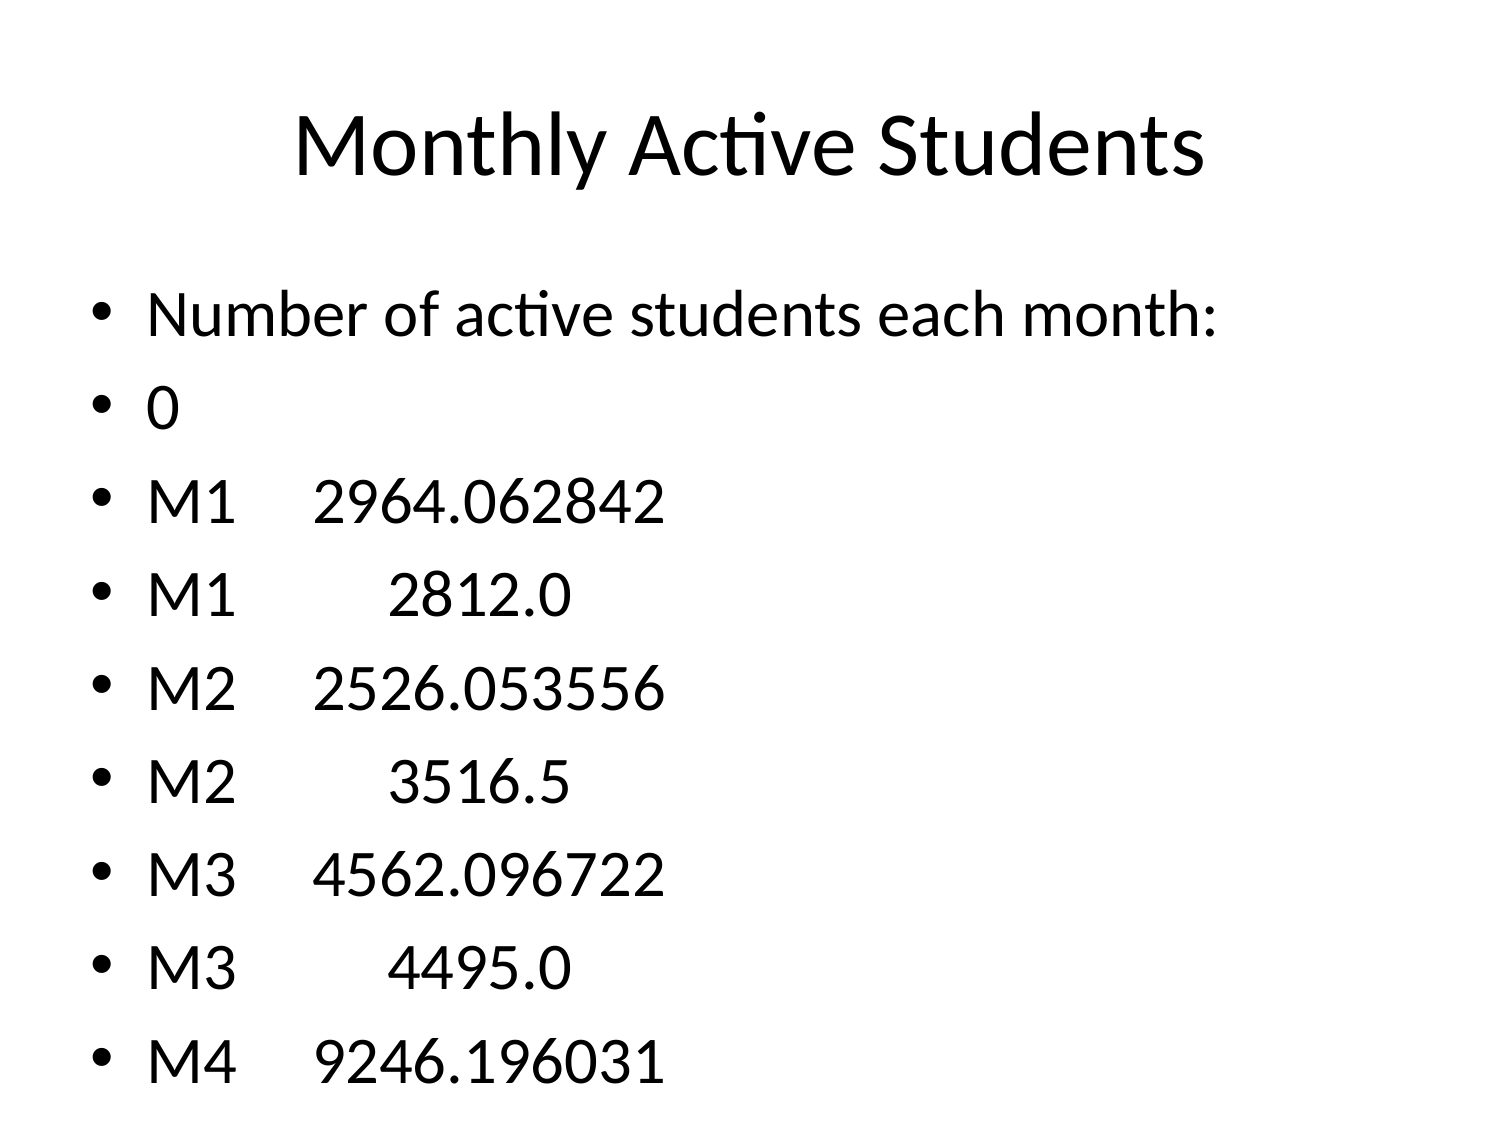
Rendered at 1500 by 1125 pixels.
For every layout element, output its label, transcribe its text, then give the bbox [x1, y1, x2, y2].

title Monthly Active Students [75, 45, 1425, 233]
list Number of active students each month: 0 M1 2964.062842 M1 2812.0 M2 2526.053556 M2 3516.5 M3 4562.096722 M3 4495.0 M4 9246.196031 M4 4357.5 M5 8942.189586 M5 3784.8 M6 8498.180172 M6 3292.3 M7 6756.143239 M7 3086.2 M8 5538.117415 M8 2988.4 M9 4384.092948 M9 2522.0 M10 4322.091634 M10 2008.1 M11 930.019718 M11 1849.6 M12 982.02082 M12 1210.5 [75, 262, 1425, 1005]
